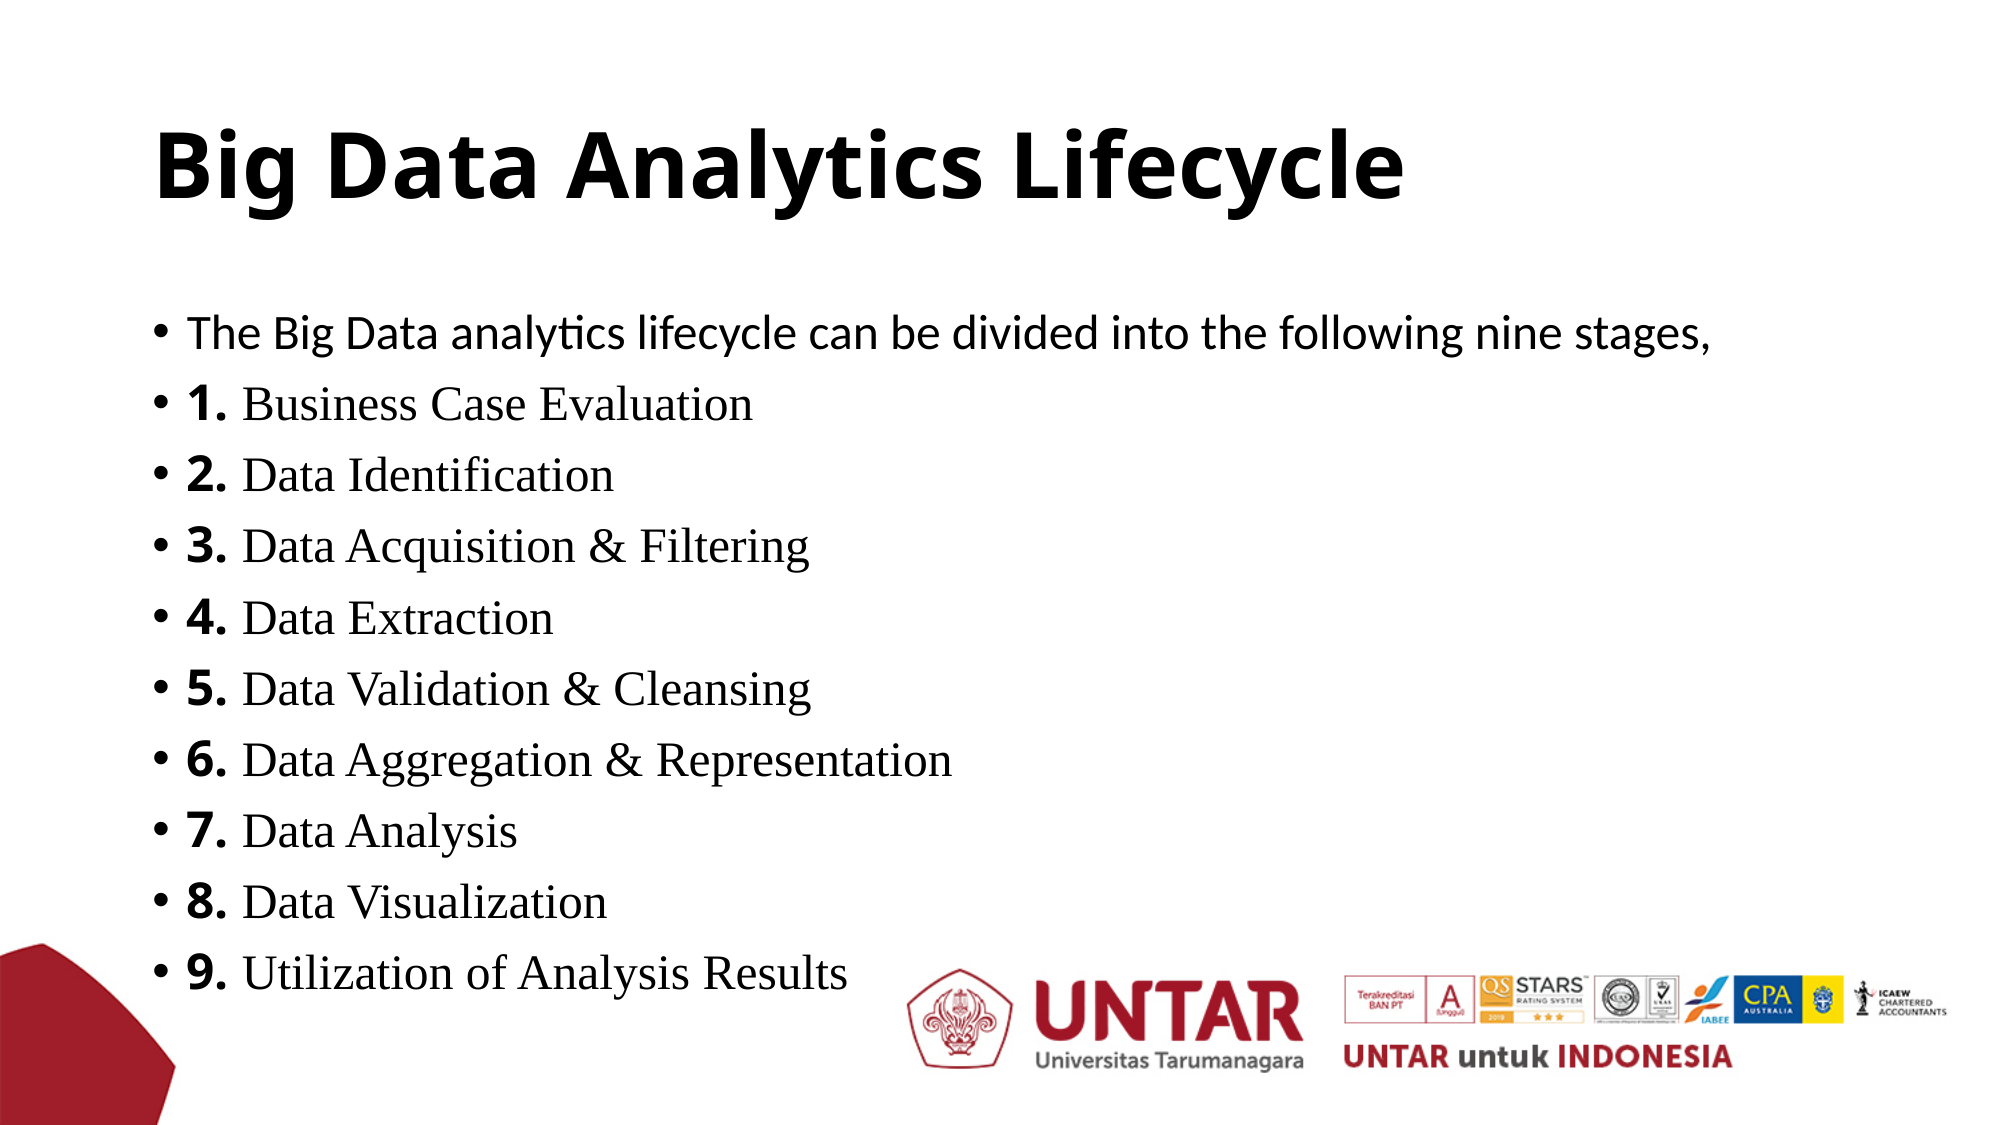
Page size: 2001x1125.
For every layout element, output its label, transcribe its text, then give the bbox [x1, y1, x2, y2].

picture [0, 0, 2001, 1125]
title Big Data Analytics Lifecycle [137, 59, 1863, 278]
list The Big Data analytics lifecycle can be divided into the following nine stages, 1. Business Case Evaluation 2. Data Identification 3. Data Acquisition & Filtering 4. Data Extraction 5. Data Validation & Cleansing 6. Data Aggregation & Representation 7. Data Analysis 8. Data Visualization 9. Utilization of Analysis Results [137, 299, 1863, 1014]
